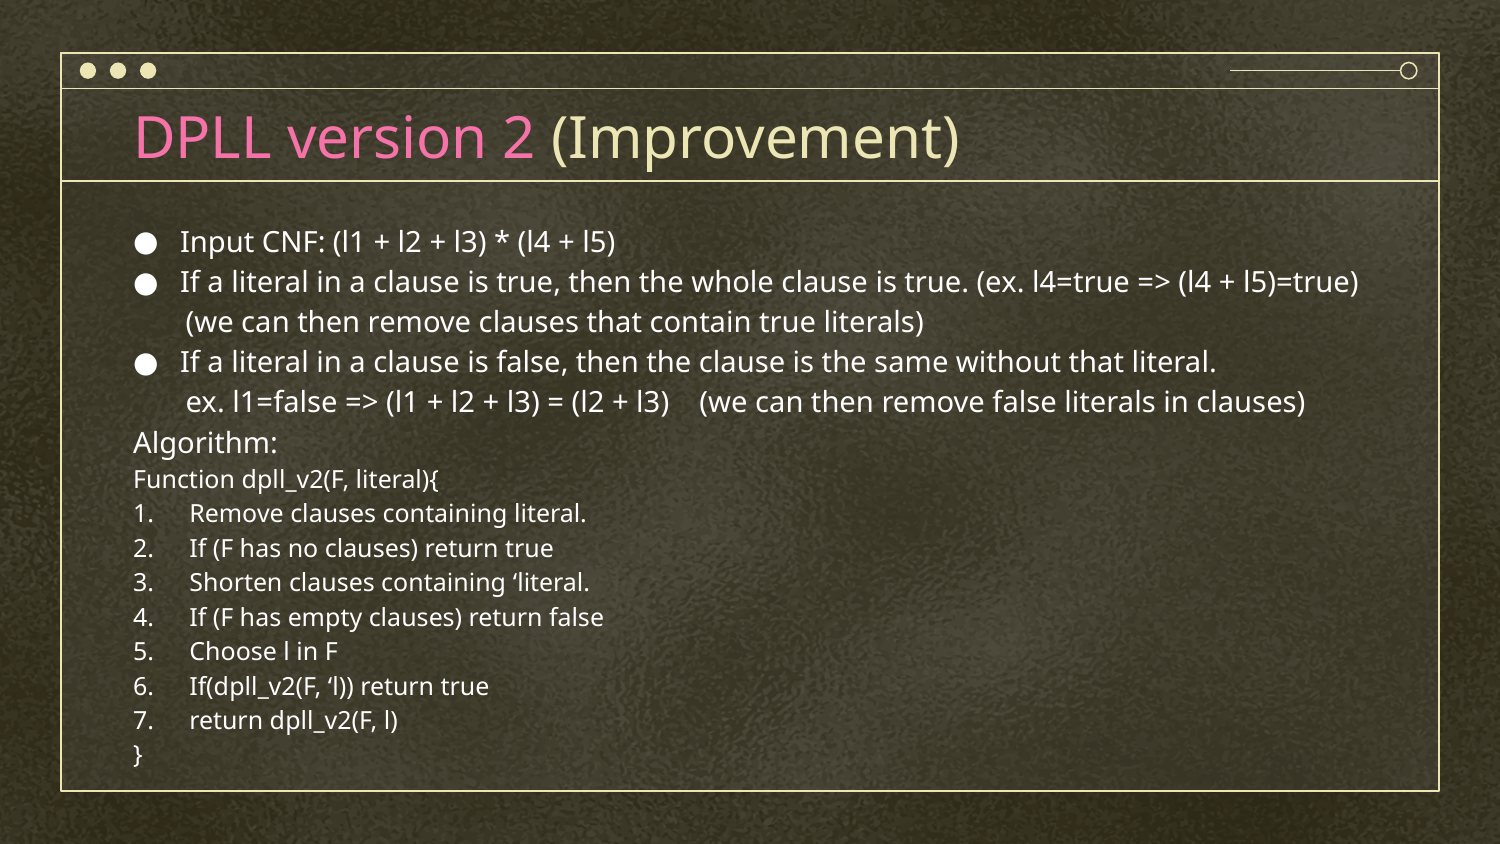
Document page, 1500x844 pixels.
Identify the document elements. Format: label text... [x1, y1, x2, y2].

list Input CNF: (l1 + l2 + l3) * (l4 + l5) If a literal in a clause is true, then the whole clause is true. (ex. l4=true => (l4 + l5)=true) (we can then remove clauses that contain true literals) If a literal in a clause is false, then the clause is the same without that literal. ex. l1=false => (l1 + l2 + l3) = (l2 + l3) (we can then remove false literals in clauses) Algorithm: Function dpll_v2(F, literal){ Remove clauses containing literal. If (F has no clauses) return true Shorten clauses containing ‘literal. If (F has empty clauses) return false Choose l in F If(dpll_v2(F, ‘l)) return true return dpll_v2(F, l) } [118, 202, 1382, 756]
title DPLL version 2 (Improvement) [118, 88, 1382, 182]
